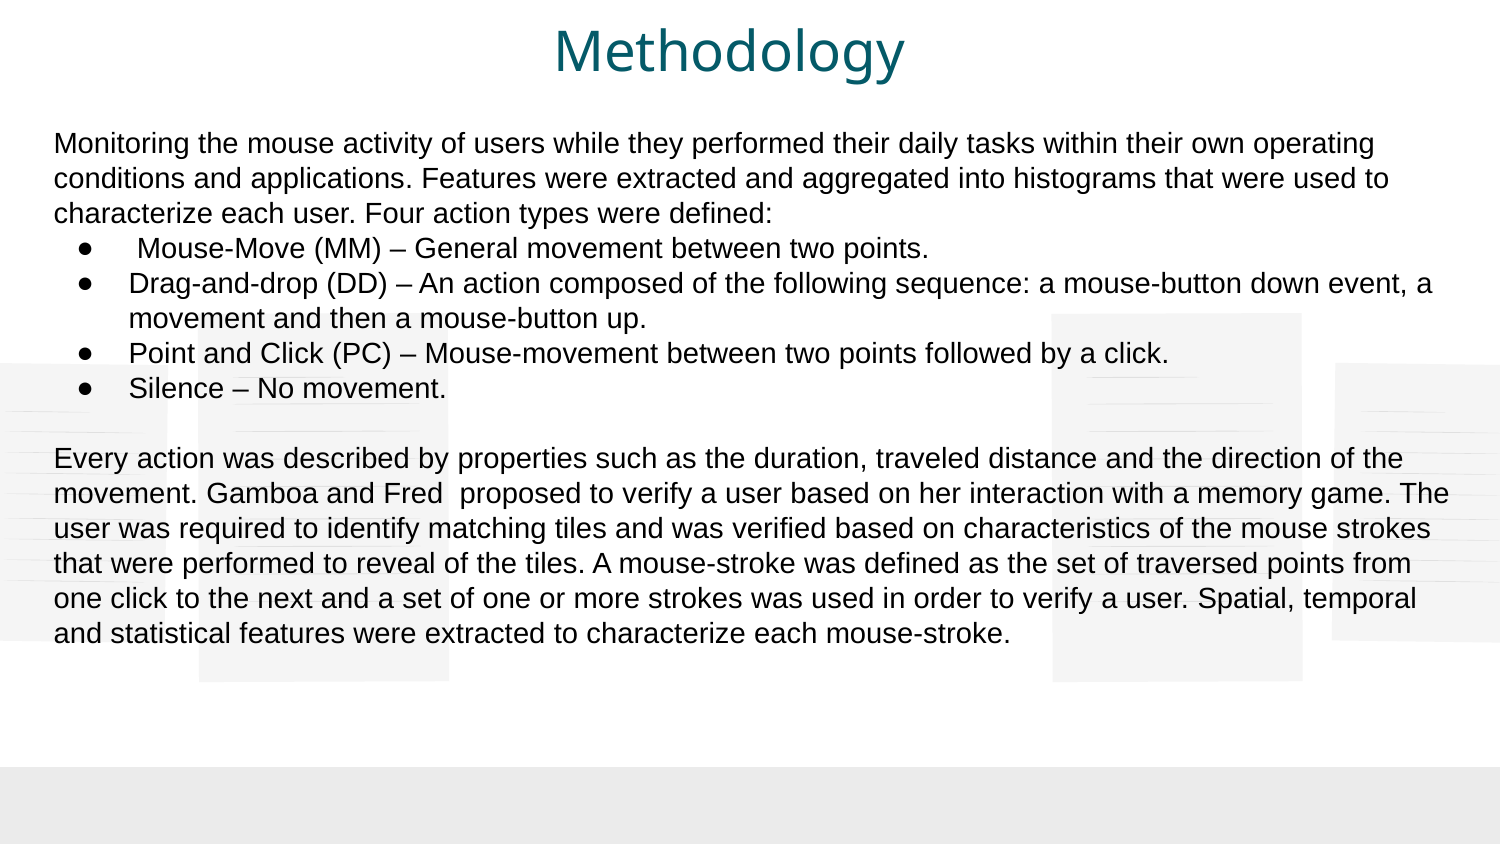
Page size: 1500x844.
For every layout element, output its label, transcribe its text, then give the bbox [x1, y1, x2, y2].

text_box Methodology [483, 0, 976, 109]
text_box Monitoring the mouse activity of users while they performed their daily tasks within their own operating conditions and applications. Features were extracted and aggregated into histograms that were used to characterize each user. Four action types were defined: Mouse-Move (MM) – General movement between two points. Drag-and-drop (DD) – An action composed of the following sequence: a mouse-button down event, a movement and then a mouse-button up. Point and Click (PC) – Mouse-movement between two points followed by a click. Silence – No movement. Every action was described by properties such as the duration, traveled distance and the direction of the movement. Gamboa and Fred proposed to verify a user based on her interaction with a memory game. The user was required to identify matching tiles and was verified based on characteristics of the mouse strokes that were performed to reveal of the tiles. A mouse-stroke was defined as the set of traversed points from one click to the next and a set of one or more strokes was used in order to verify a user. Spatial, temporal and statistical features were extracted to characterize each mouse-stroke. [38, 109, 1468, 771]
